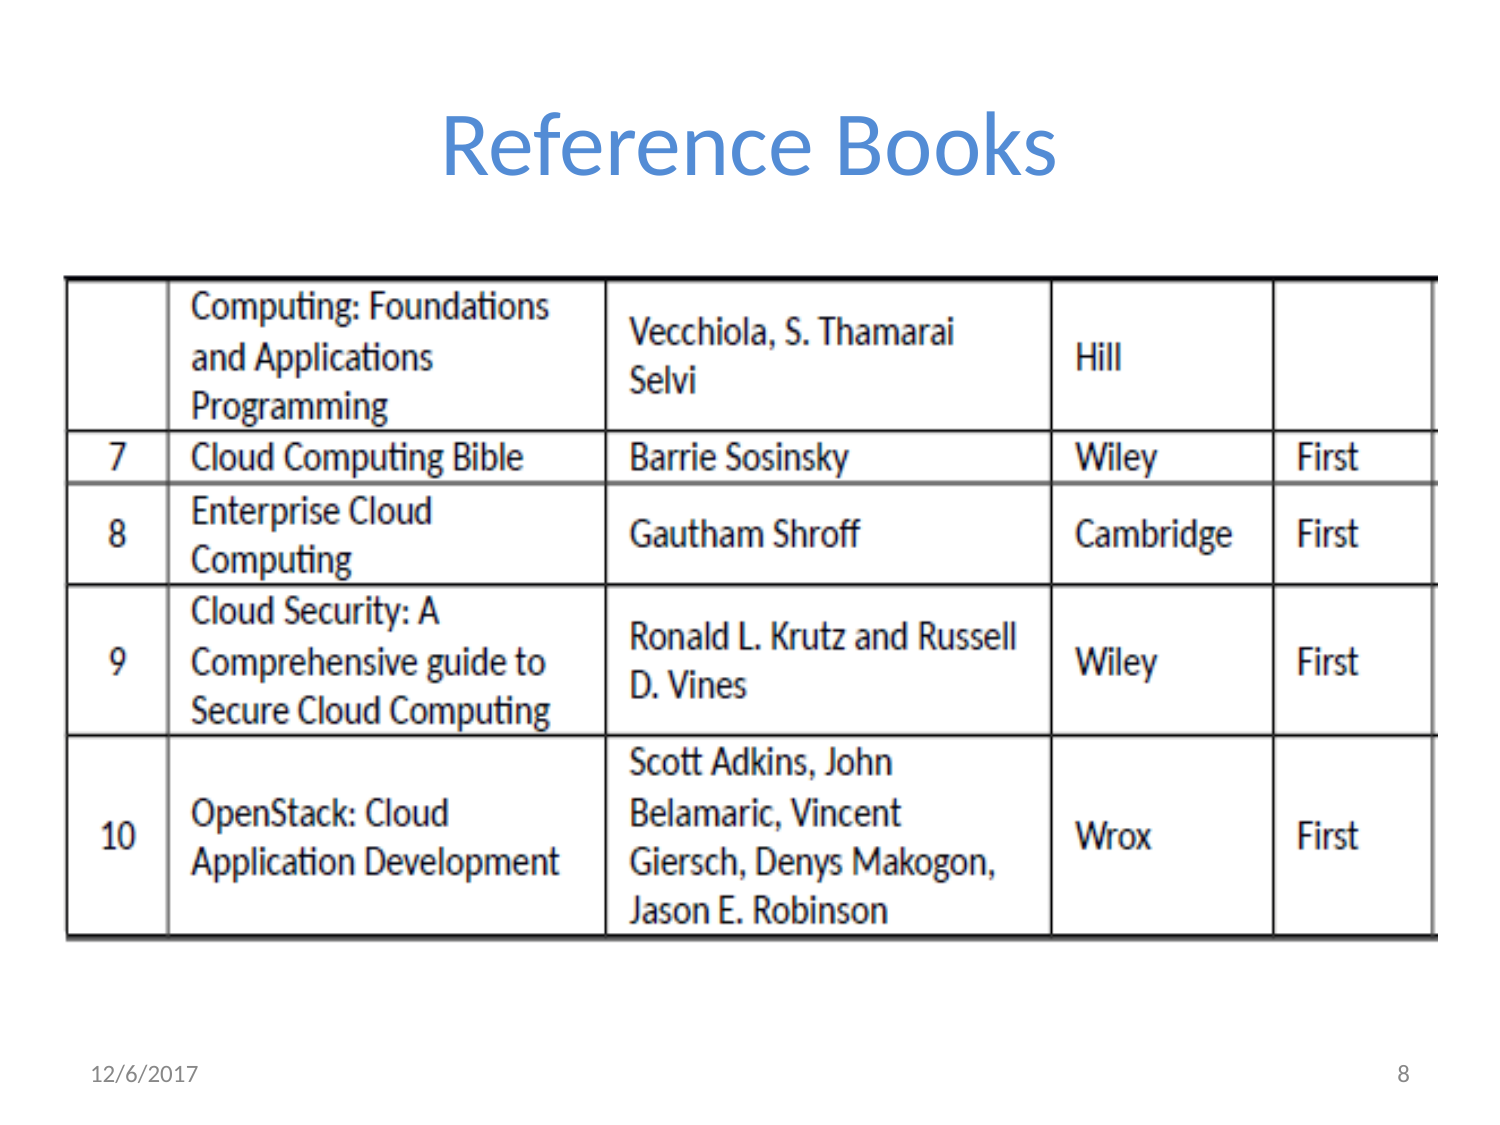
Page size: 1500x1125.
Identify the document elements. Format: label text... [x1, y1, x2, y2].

picture [62, 274, 1438, 951]
title Reference Books [75, 45, 1425, 233]
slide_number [75, 1042, 425, 1103]
slide_number 8 [1074, 1042, 1425, 1103]
